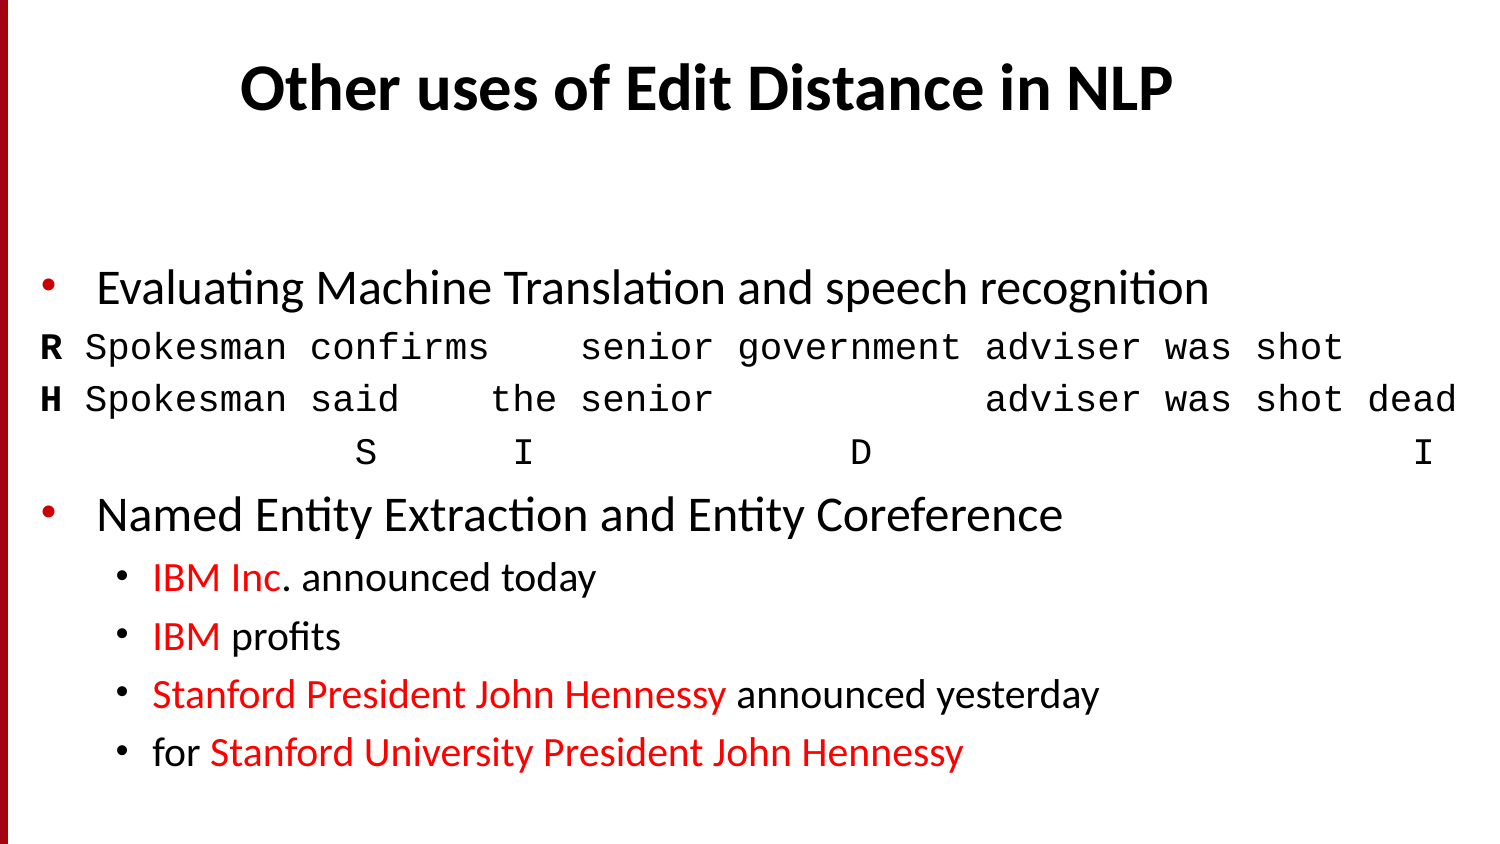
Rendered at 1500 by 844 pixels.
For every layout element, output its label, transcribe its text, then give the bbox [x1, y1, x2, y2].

list Evaluating Machine Translation and speech recognition R Spokesman confirms senior government adviser was shot H Spokesman said the senior adviser was shot dead S I D I Named Entity Extraction and Entity Coreference IBM Inc. announced today IBM profits Stanford President John Hennessy announced yesterday for Stanford University President John Hennessy [24, 246, 1500, 810]
title Other uses of Edit Distance in NLP [225, 9, 1450, 132]
